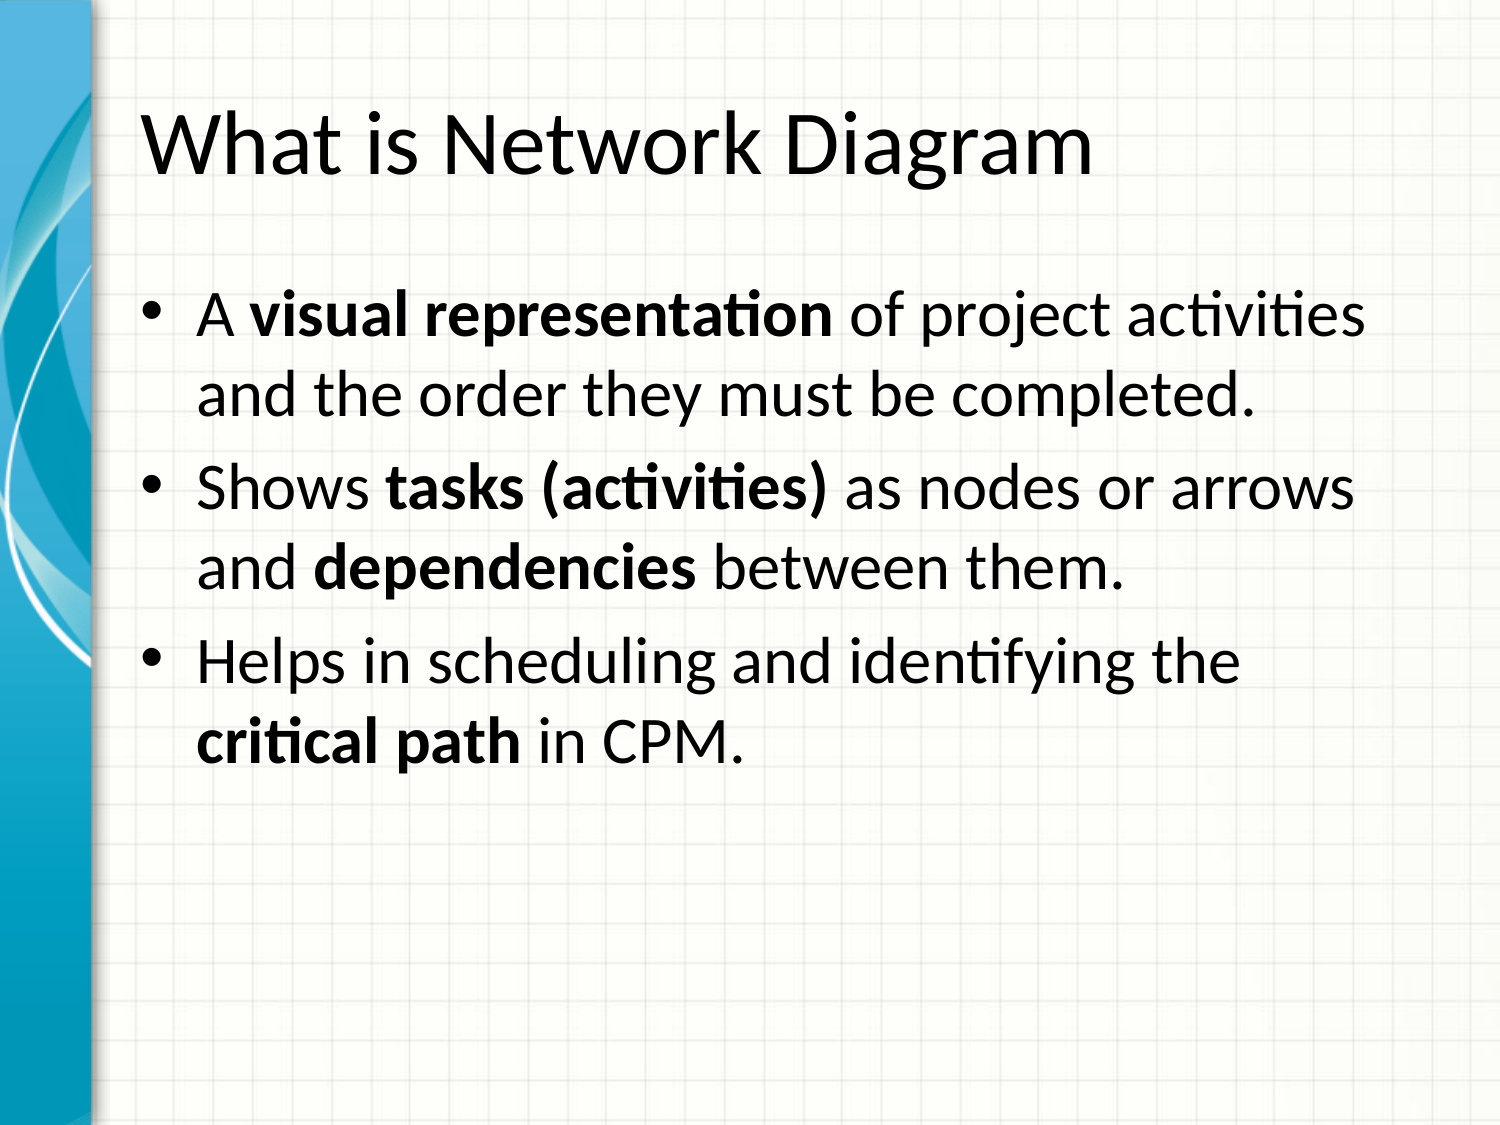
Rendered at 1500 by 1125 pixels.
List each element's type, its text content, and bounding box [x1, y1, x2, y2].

list A visual representation of project activities and the order they must be completed. Shows tasks (activities) as nodes or arrows and dependencies between them. Helps in scheduling and identifying the critical path in CPM. [125, 261, 1450, 967]
picture [0, 0, 1500, 1125]
title What is Network Diagram [125, 44, 1450, 232]
